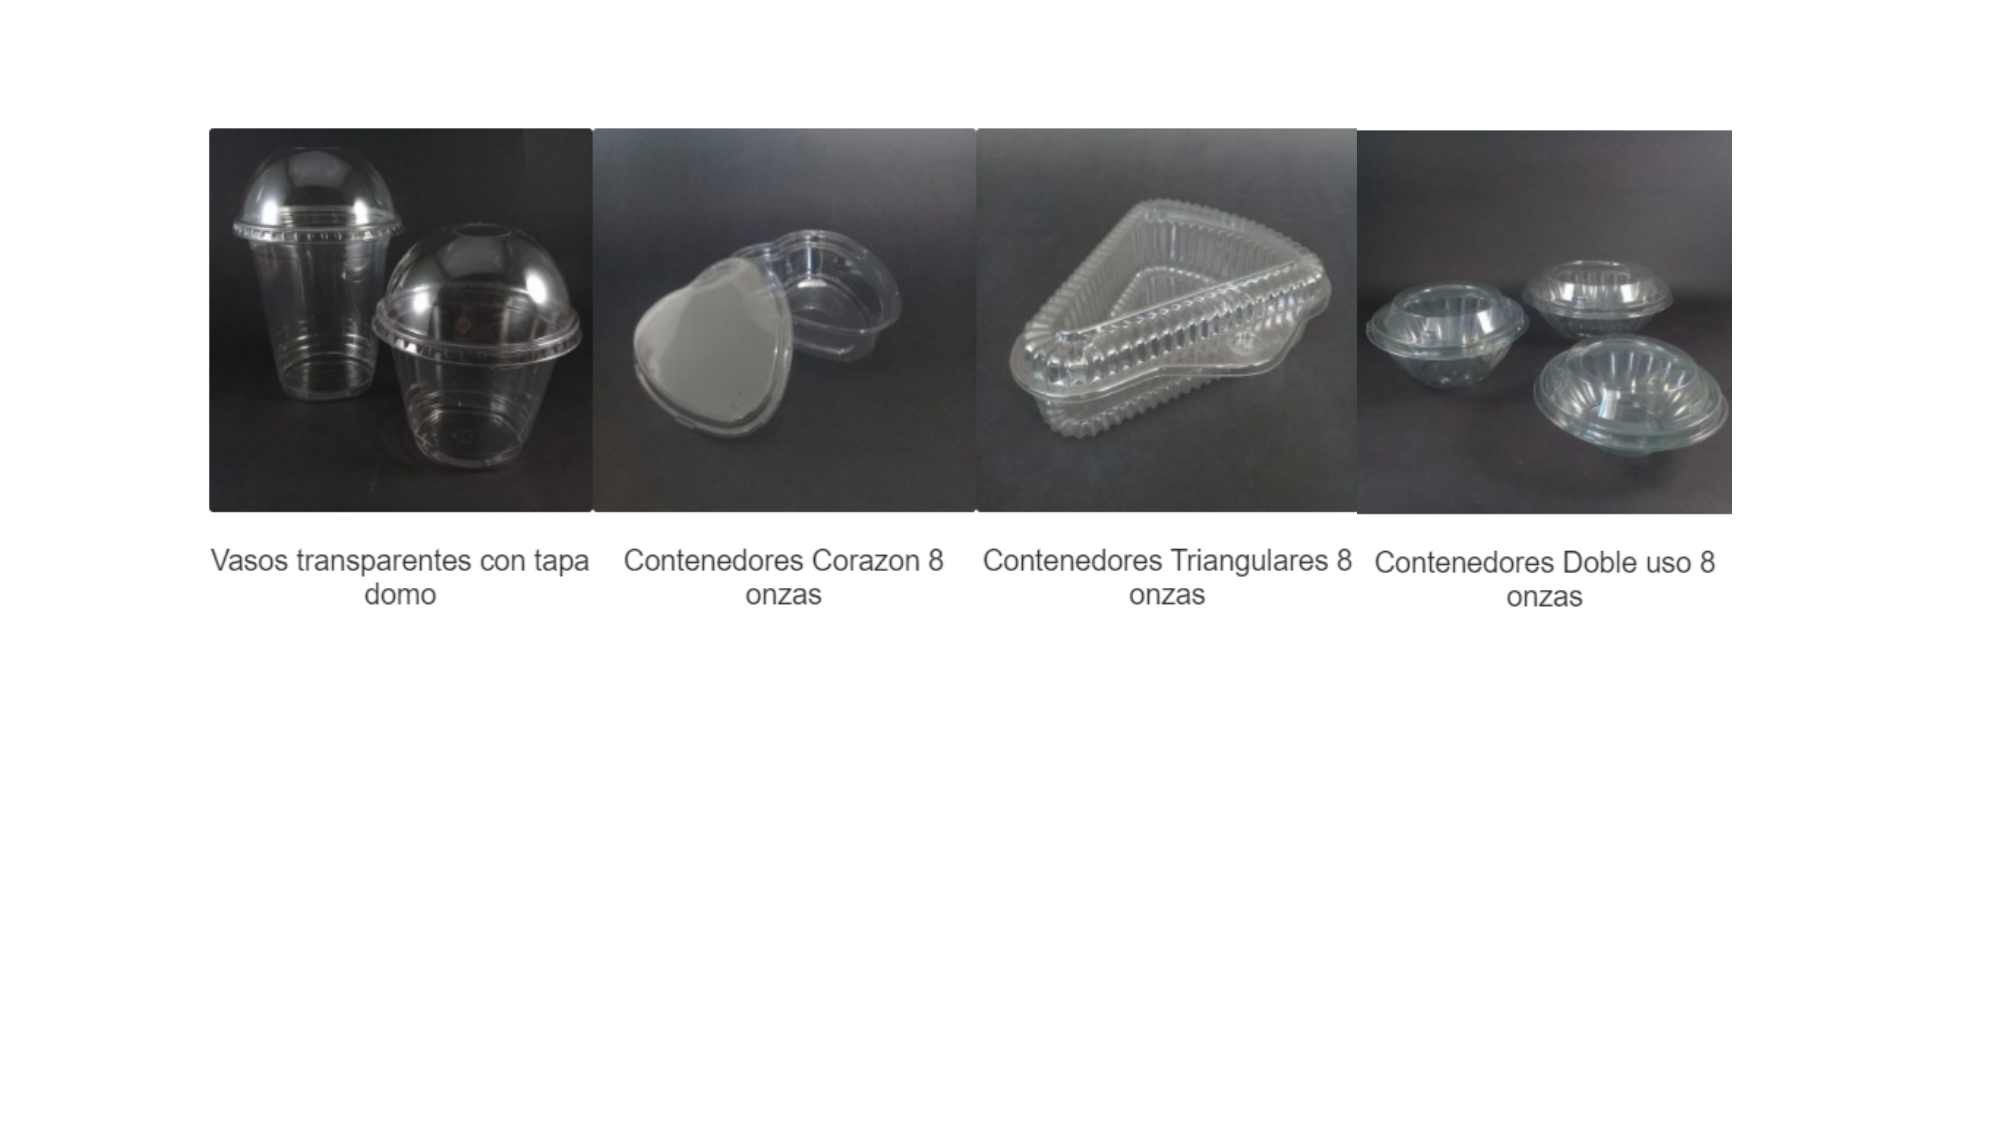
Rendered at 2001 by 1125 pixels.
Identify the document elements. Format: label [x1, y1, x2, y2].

picture [208, 127, 1732, 618]
